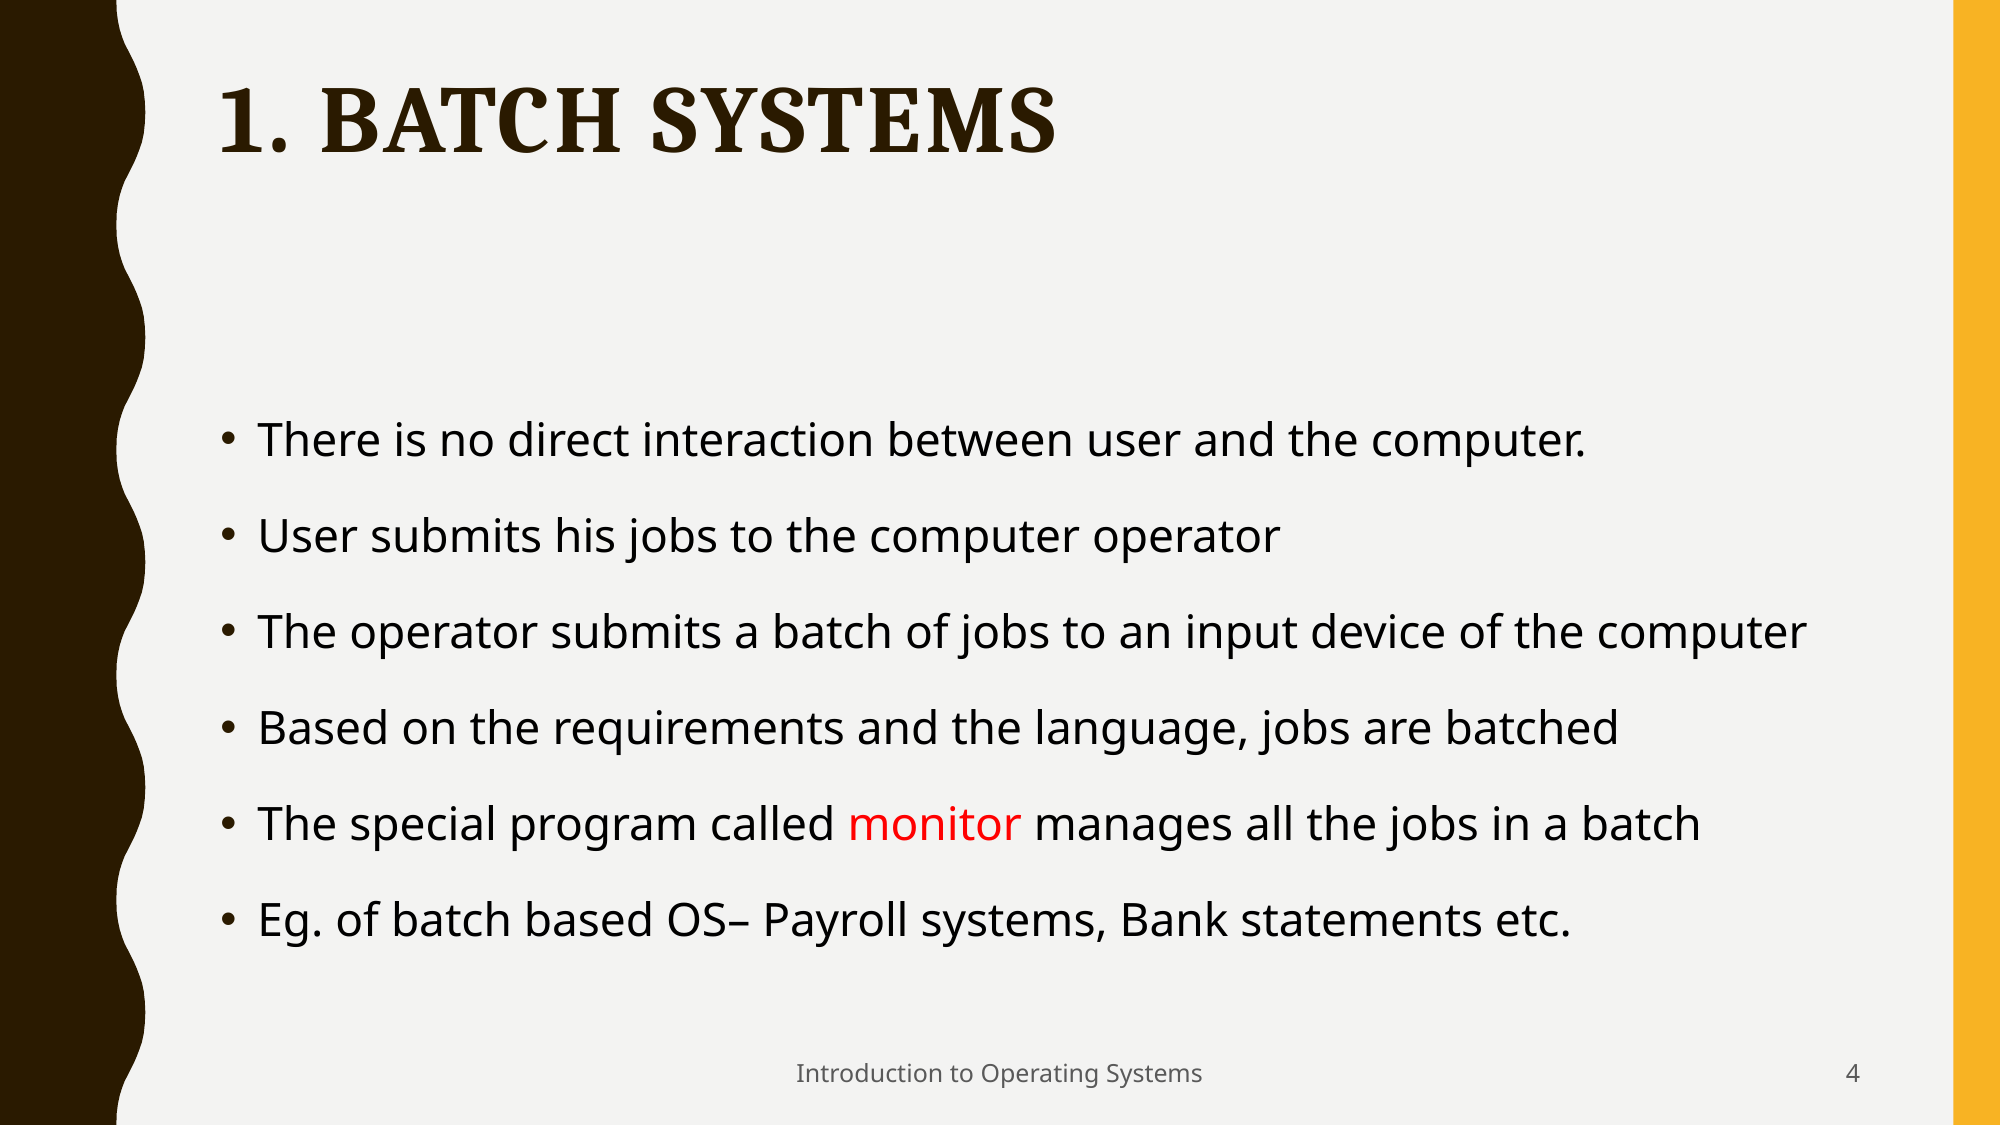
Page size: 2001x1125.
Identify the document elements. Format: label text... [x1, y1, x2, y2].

slide_number 4 [1412, 1045, 1875, 1103]
title 1. Batch systems [205, 62, 1875, 308]
list There is no direct interaction between user and the computer. User submits his jobs to the computer operator The operator submits a batch of jobs to an input device of the computer Based on the requirements and the language, jobs are batched The special program called monitor manages all the jobs in a batch Eg. of batch based OS– Payroll systems, Bank statements etc. [205, 375, 1875, 965]
footer Introduction to Operating Systems [662, 1045, 1338, 1103]
